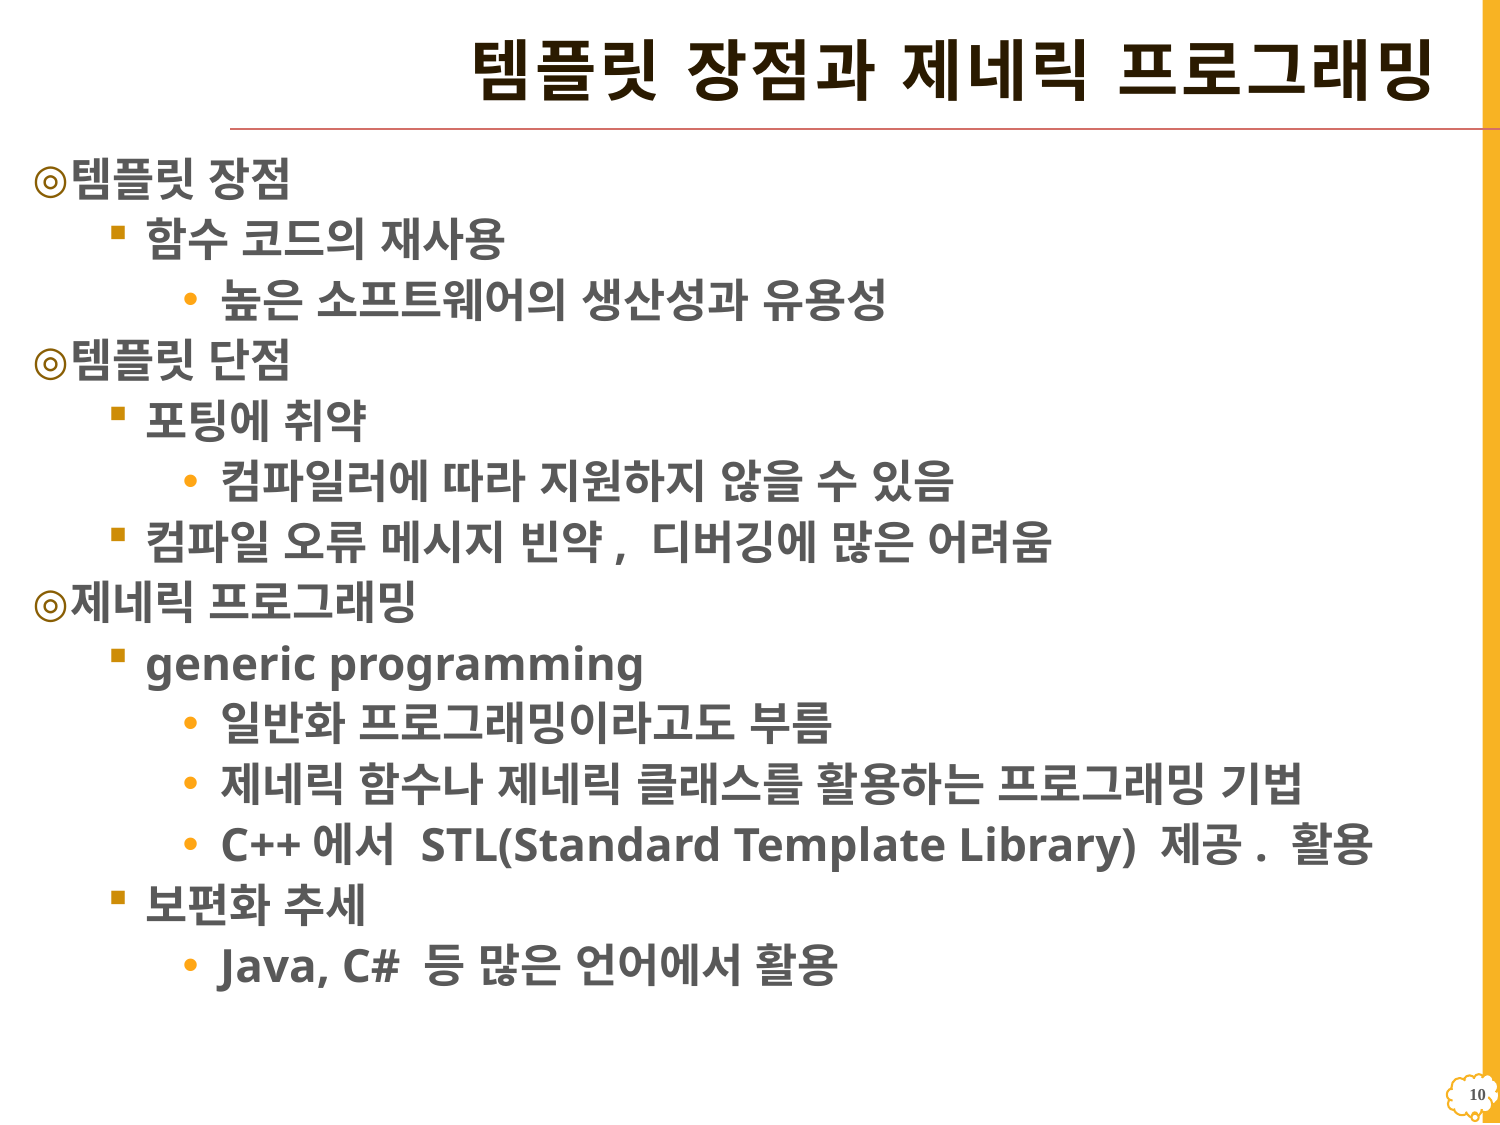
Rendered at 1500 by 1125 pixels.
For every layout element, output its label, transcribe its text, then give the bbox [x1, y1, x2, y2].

slide_number 9 [1448, 1067, 1500, 1120]
title 템플릿 장점과 제네릭 프로그래밍 [198, 19, 1453, 130]
list 템플릿 장점 함수 코드의 재사용 높은 소프트웨어의 생산성과 유용성 템플릿 단점 포팅에 취약 컴파일러에 따라 지원하지 않을 수 있음 컴파일 오류 메시지 빈약, 디버깅에 많은 어려움 제네릭 프로그래밍 generic programming 일반화 프로그래밍이라고도 부름 제네릭 함수나 제네릭 클래스를 활용하는 프로그래밍 기법 C++에서 STL(Standard Template Library) 제공. 활용 보편화 추세 Java, C# 등 많은 언어에서 활용 [17, 137, 1500, 1095]
